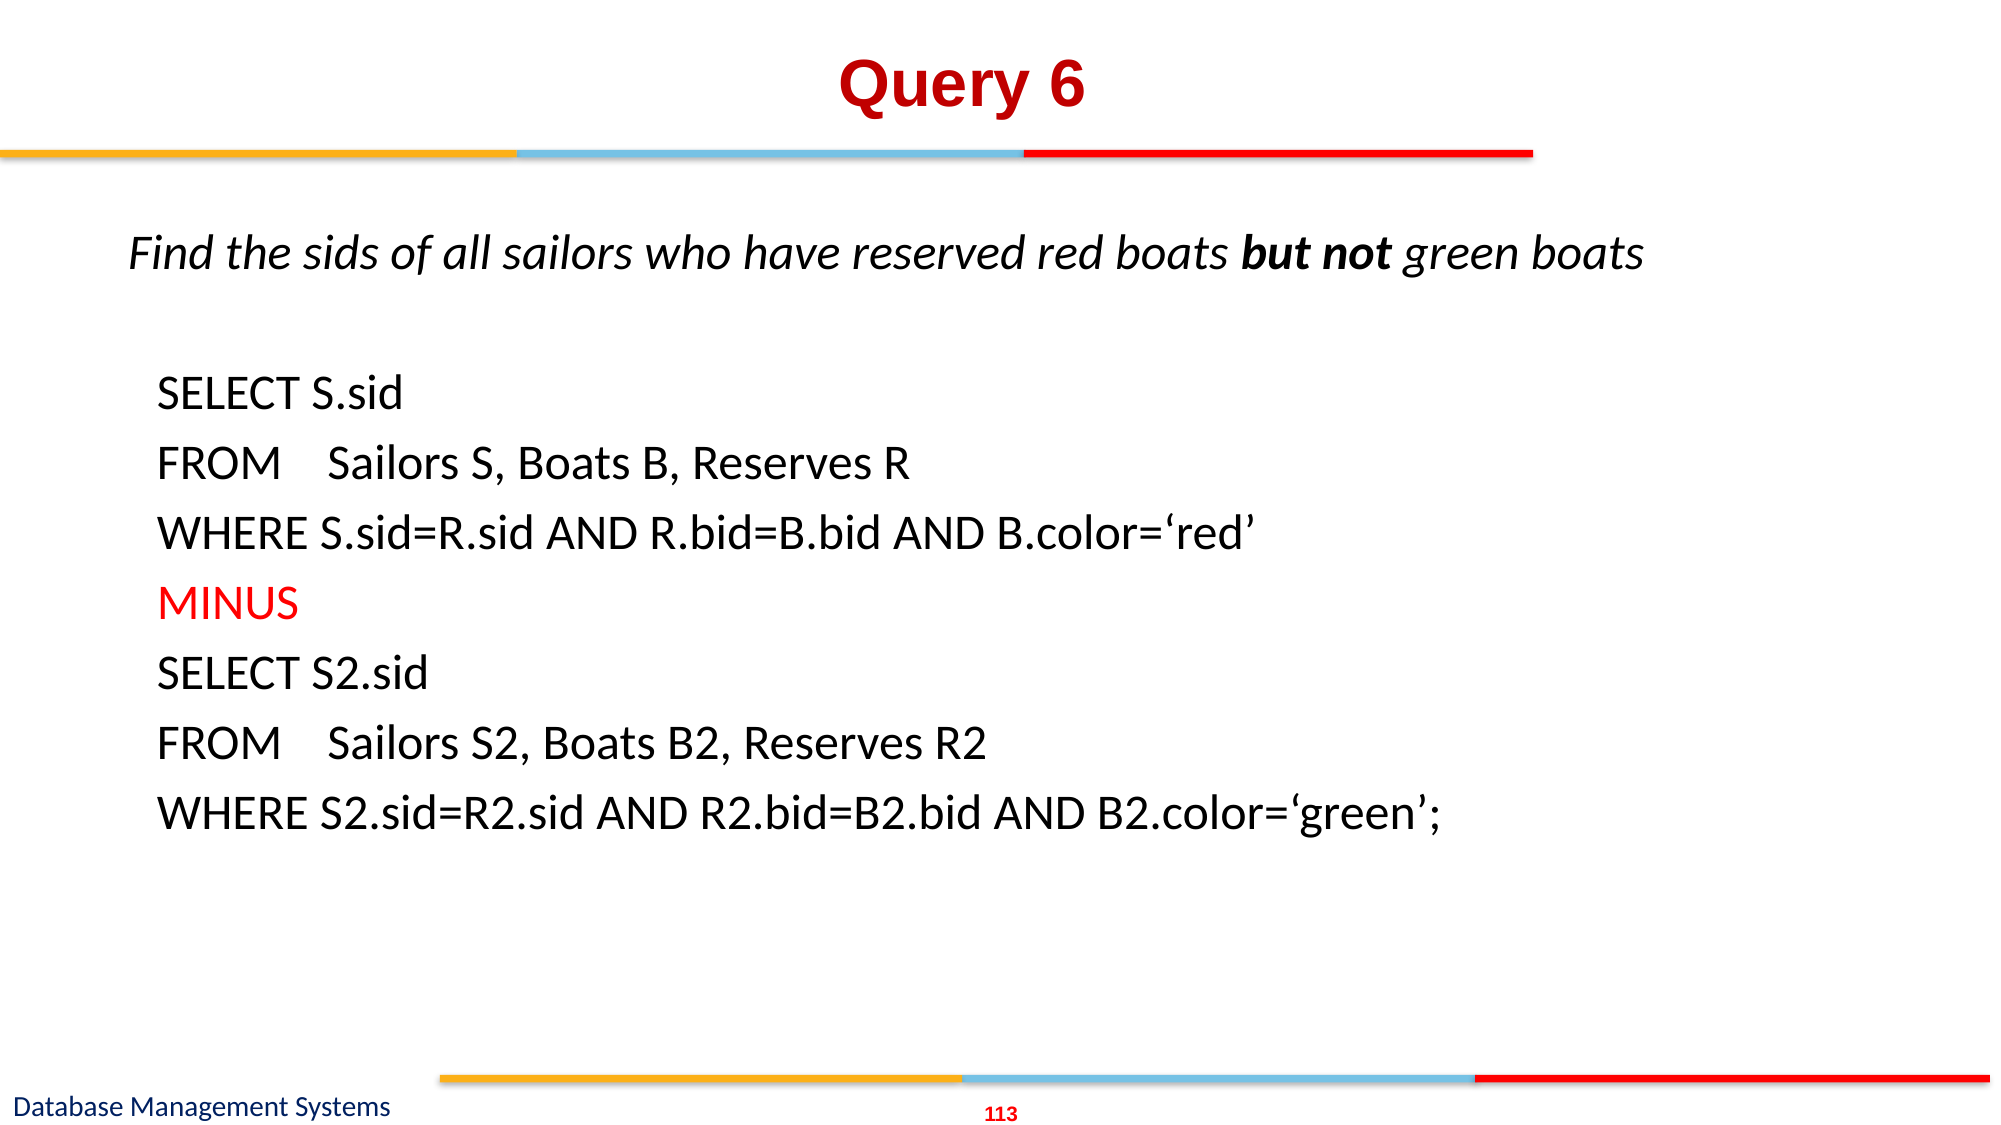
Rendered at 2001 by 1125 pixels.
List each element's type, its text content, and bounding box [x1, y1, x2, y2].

title Query 6 [99, 32, 1825, 211]
list Find the sids of all sailors who have reserved red boats but not green boats SELECT S.sid FROM Sailors S, Boats B, Reserves R WHERE S.sid=R.sid AND R.bid=B.bid AND B.color=‘red’ MINUS SELECT S2.sid FROM Sailors S2, Boats B2, Reserves R2 WHERE S2.sid=R2.sid AND R2.bid=B2.bid AND B2.color=‘green’; [82, 211, 1883, 955]
